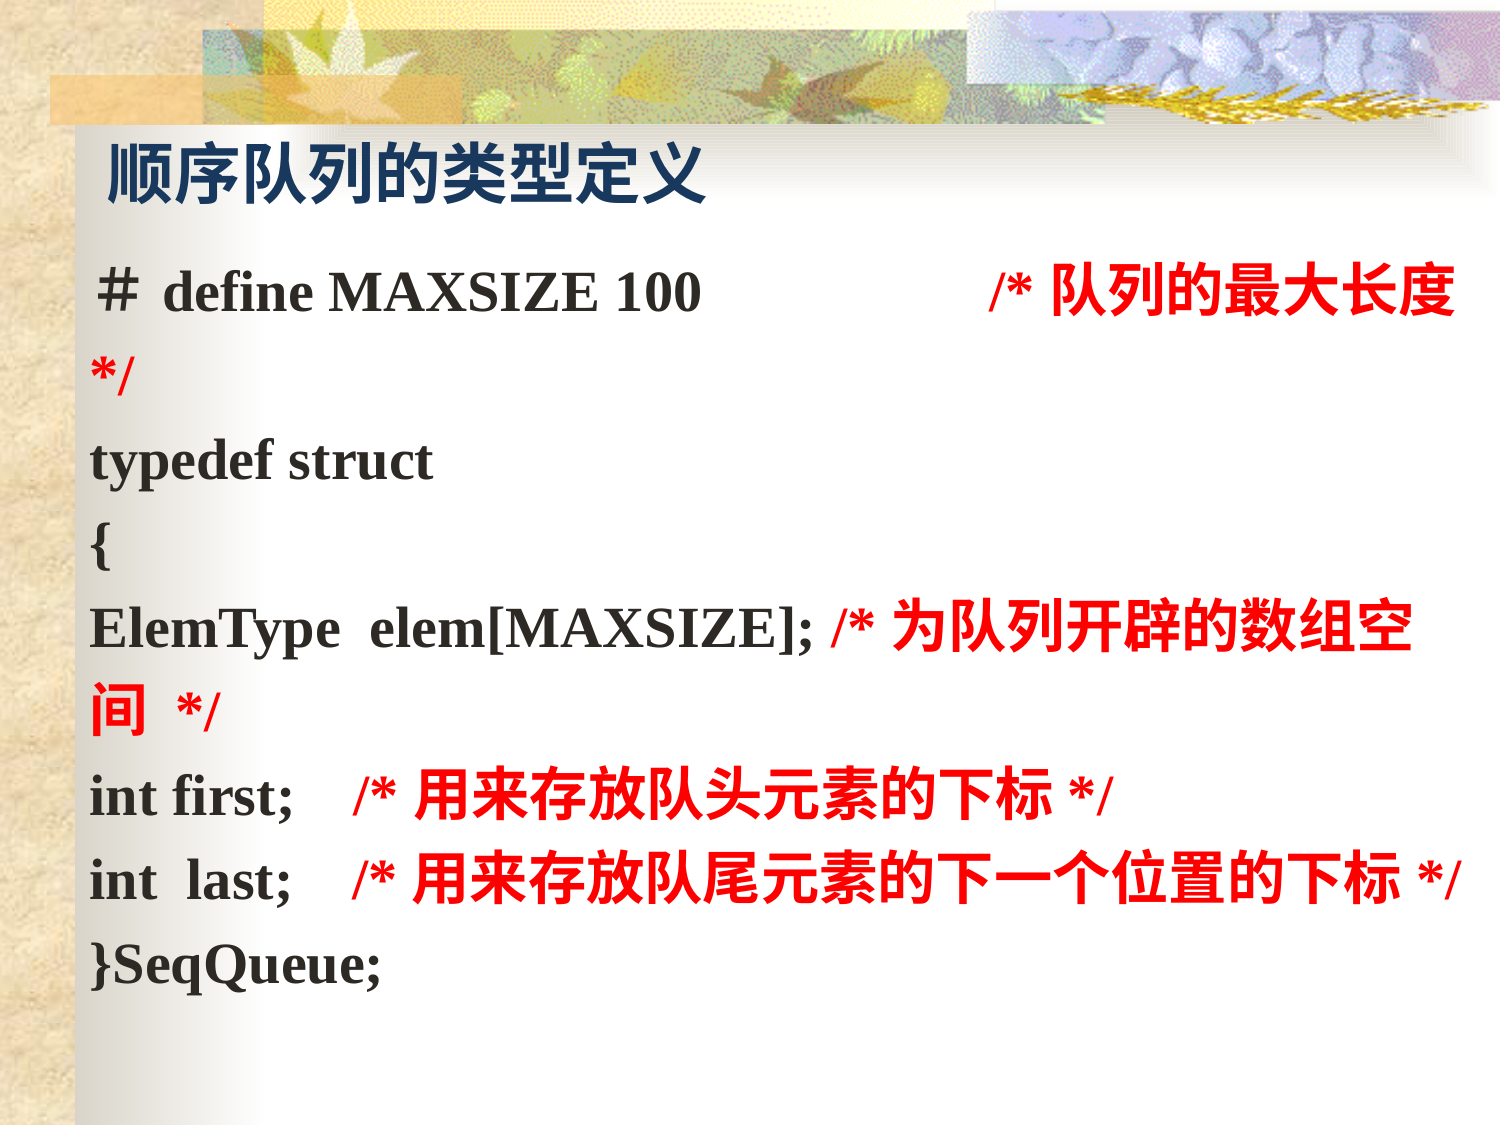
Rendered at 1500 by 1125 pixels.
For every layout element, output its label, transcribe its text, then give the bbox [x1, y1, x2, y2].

text_box 顺序队列的类型定义 [92, 124, 1056, 220]
picture [0, 0, 1500, 1125]
text_box ＃define MAXSIZE 100 /*队列的最大长度 */ typedef struct { ElemType elem[MAXSIZE]; /*为队列开辟的数组空间 */ int first; /*用来存放队头元素的下标*/ int last; /*用来存放队尾元素的下一个位置的下标*/ }SeqQueue; [75, 231, 1483, 1003]
